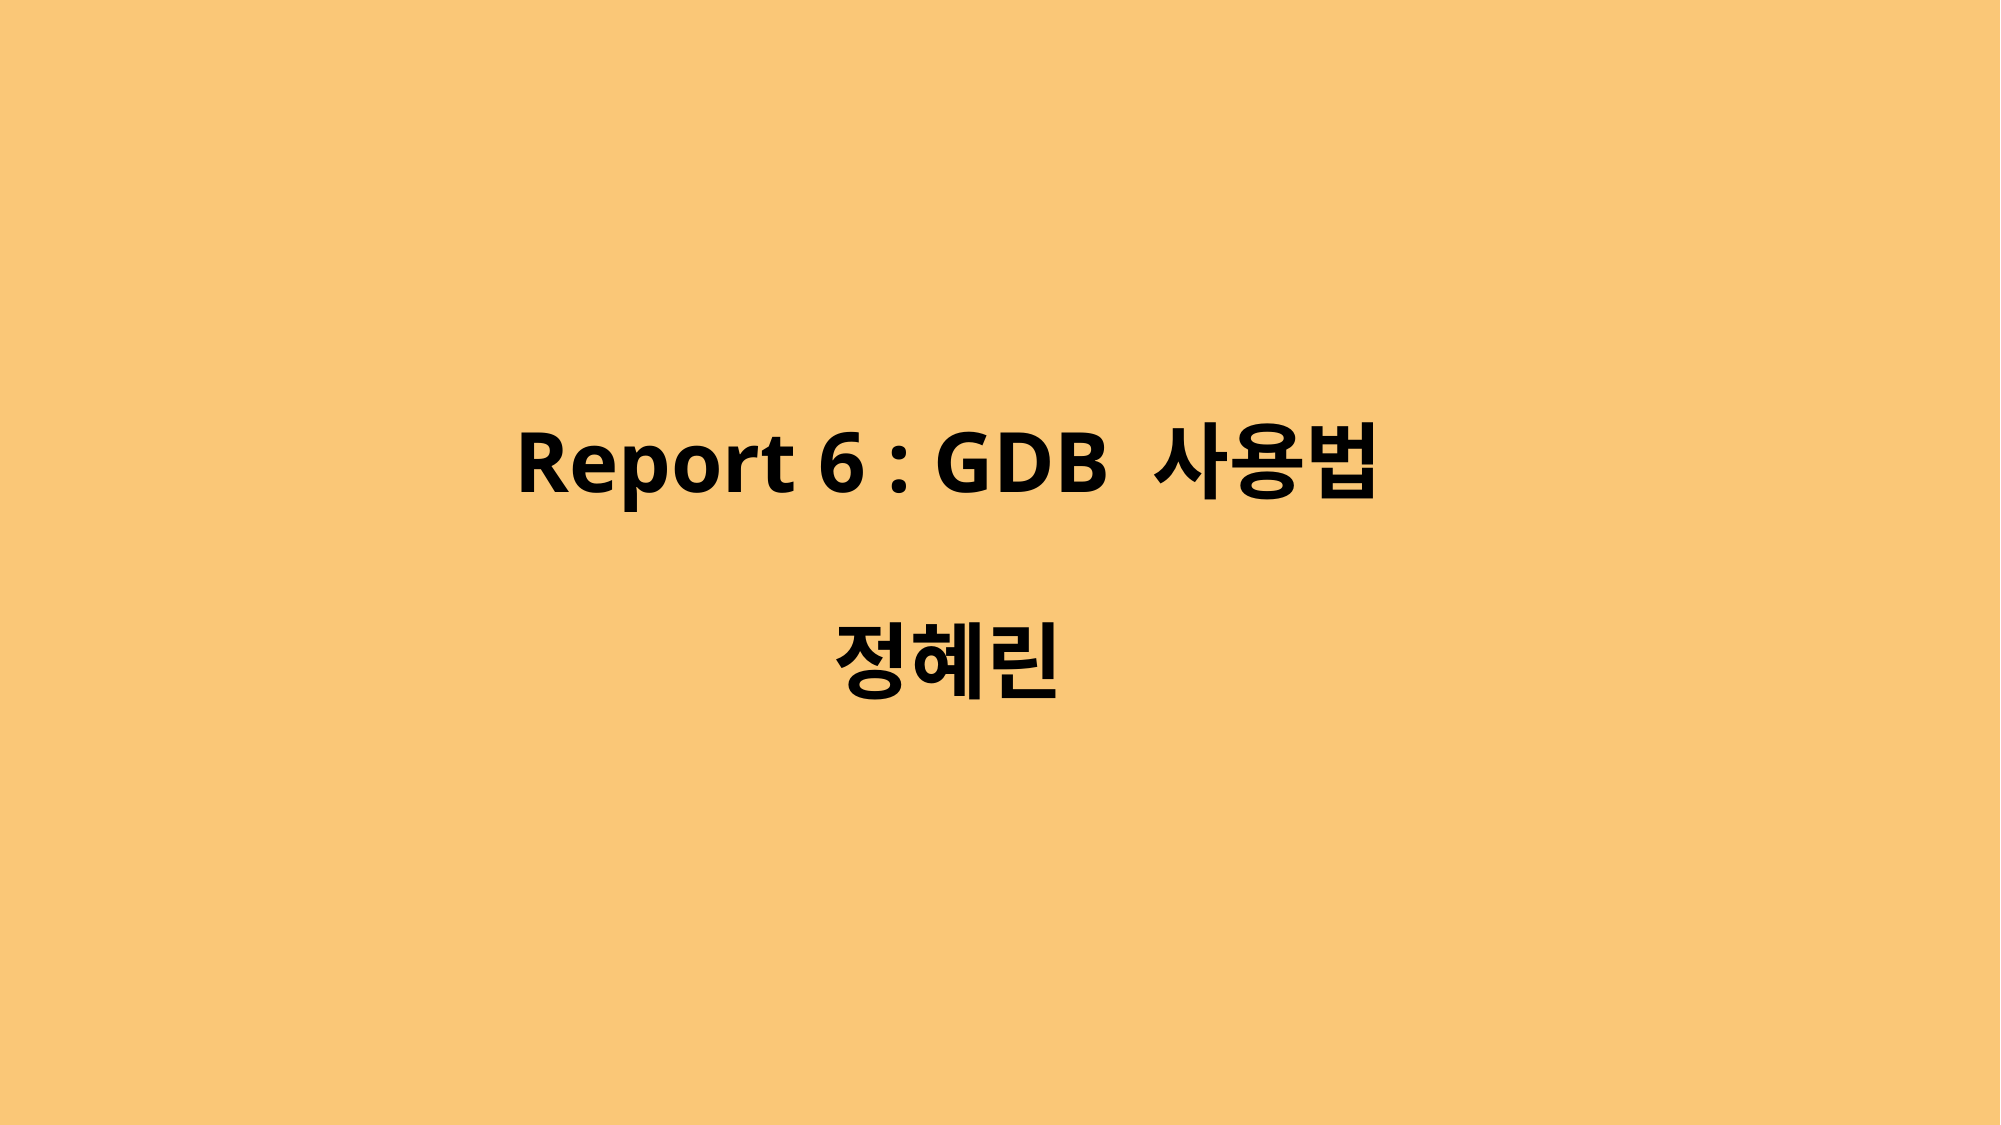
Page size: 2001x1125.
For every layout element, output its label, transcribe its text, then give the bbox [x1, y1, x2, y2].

text_box Report 6 : GDB 사용법 정혜린 [499, 401, 1398, 717]
